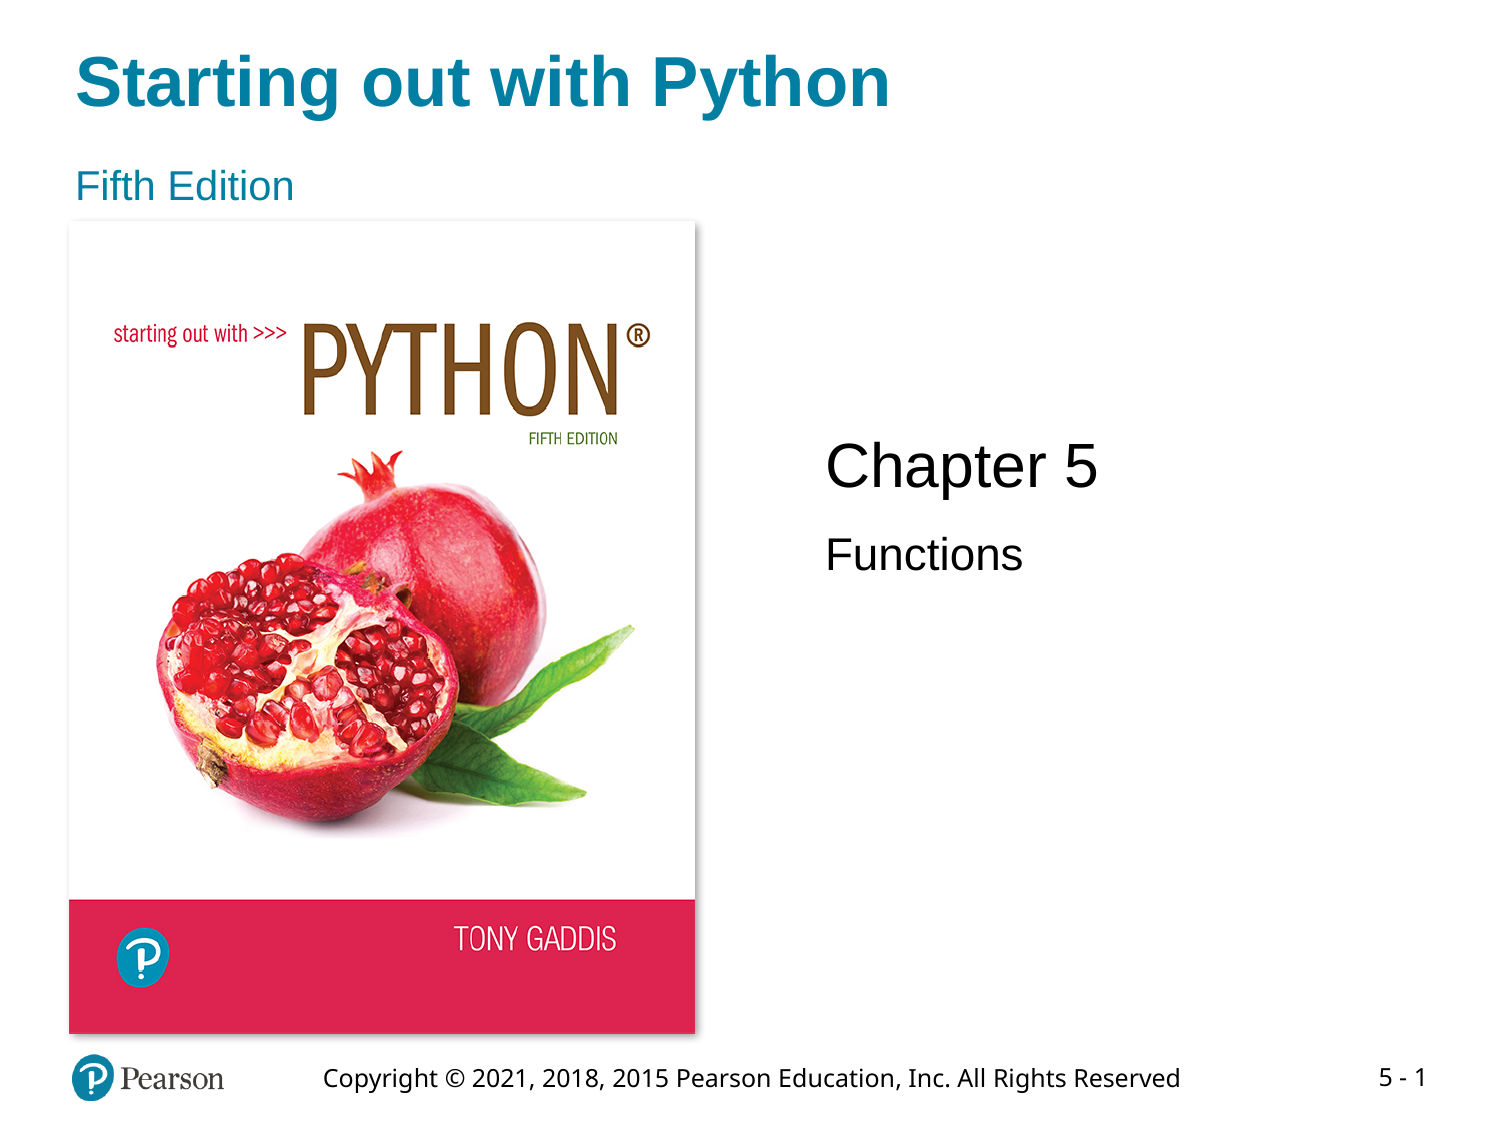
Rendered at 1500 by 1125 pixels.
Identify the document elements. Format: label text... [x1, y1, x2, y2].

list Chapter 5 [825, 237, 1425, 500]
picture [68, 220, 695, 1034]
picture [81, 1064, 107, 1089]
list Fifth Edition [75, 158, 1425, 222]
picture [72, 1087, 83, 1101]
text_box Copyright © 2021, 2018, 2015 Pearson Education, Inc. All Rights Reserved [246, 1054, 1259, 1100]
title Starting out with Python [75, 35, 1463, 138]
picture [99, 1054, 224, 1101]
list Functions [825, 525, 1425, 1005]
picture [72, 1054, 89, 1072]
